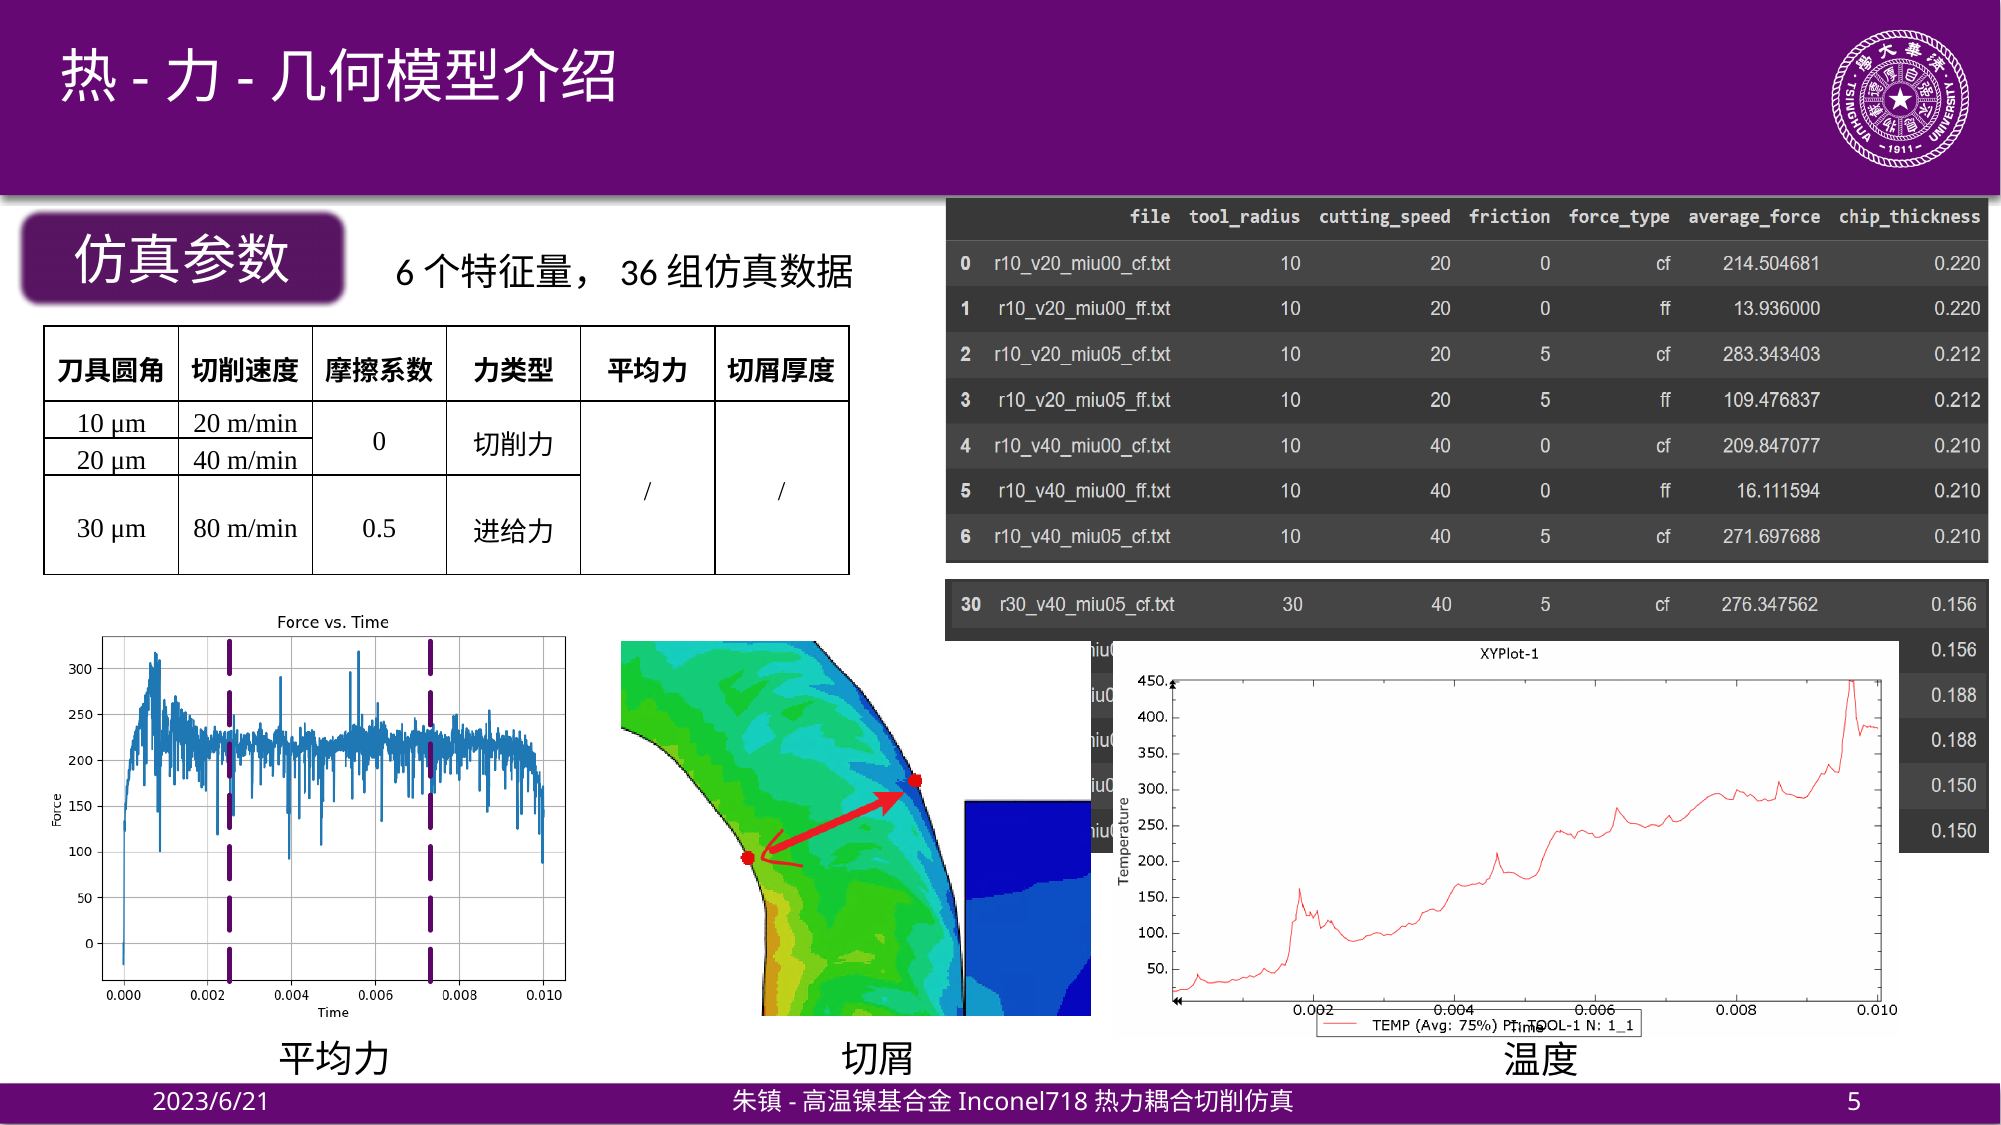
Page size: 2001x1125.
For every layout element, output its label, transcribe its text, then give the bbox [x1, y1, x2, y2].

table_cell / [581, 402, 714, 574]
table_header 摩擦系数 [313, 327, 446, 400]
table_cell 30 μm [45, 476, 178, 574]
table_cell 0.5 [313, 476, 446, 574]
table_cell 40 m/min [179, 439, 312, 474]
table_cell 20 μm [45, 439, 178, 474]
table_header 力类型 [447, 327, 580, 400]
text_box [27, 581, 1899, 1086]
picture [945, 579, 1989, 854]
table_header 切屑厚度 [716, 327, 848, 400]
text_box 仿真参数 [25, 216, 340, 300]
table_cell 切削力 [447, 402, 580, 474]
title 热-力-几何模型介绍 [44, 14, 1816, 181]
table_cell / [716, 402, 848, 574]
table_header 刀具圆角 [45, 327, 178, 400]
text_box 6个特征量，36组仿真数据 [380, 226, 898, 300]
table_cell 20 m/min [179, 402, 312, 437]
picture [945, 198, 1989, 563]
table_cell 10 μm [45, 402, 178, 437]
table_header 平均力 [581, 327, 714, 400]
table_cell 80 m/min [179, 476, 312, 574]
table_cell 进给力 [447, 476, 580, 574]
table_header 切削速度 [179, 327, 312, 400]
table_cell 0 [313, 402, 446, 474]
